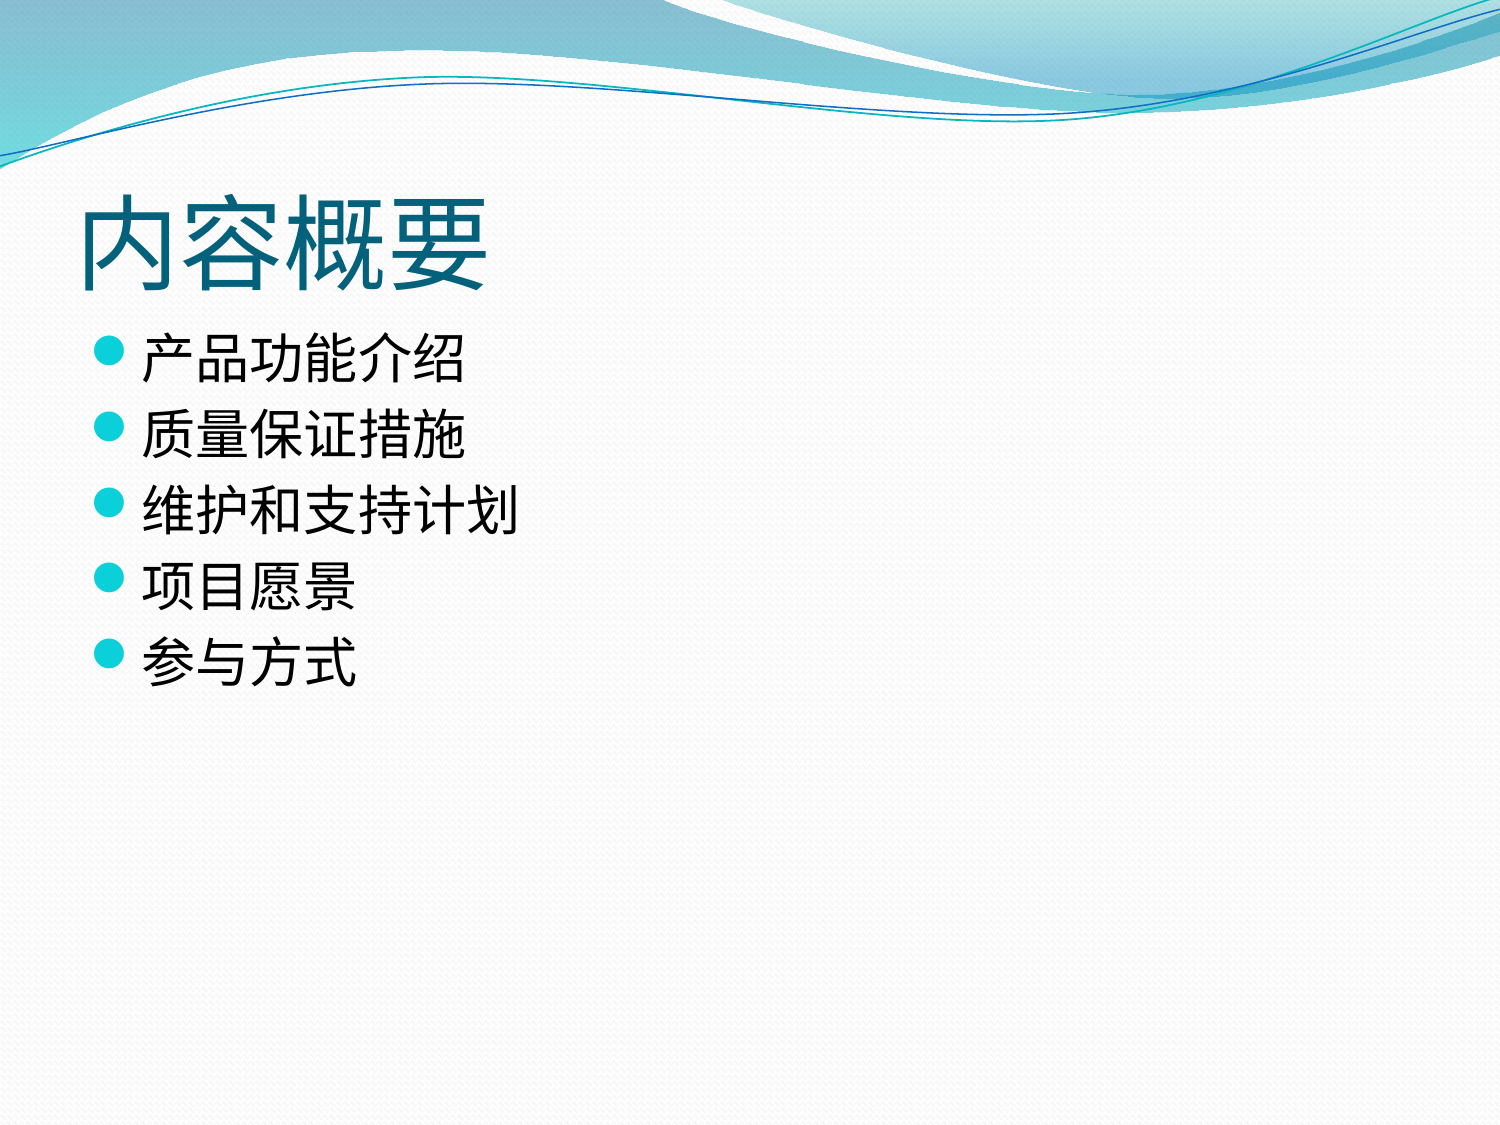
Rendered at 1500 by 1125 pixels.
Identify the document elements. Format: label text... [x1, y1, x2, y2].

title 内容概要 [75, 115, 1425, 303]
list 产品功能介绍 质量保证措施 维护和支持计划 项目愿景 参与方式 [75, 317, 1425, 1038]
